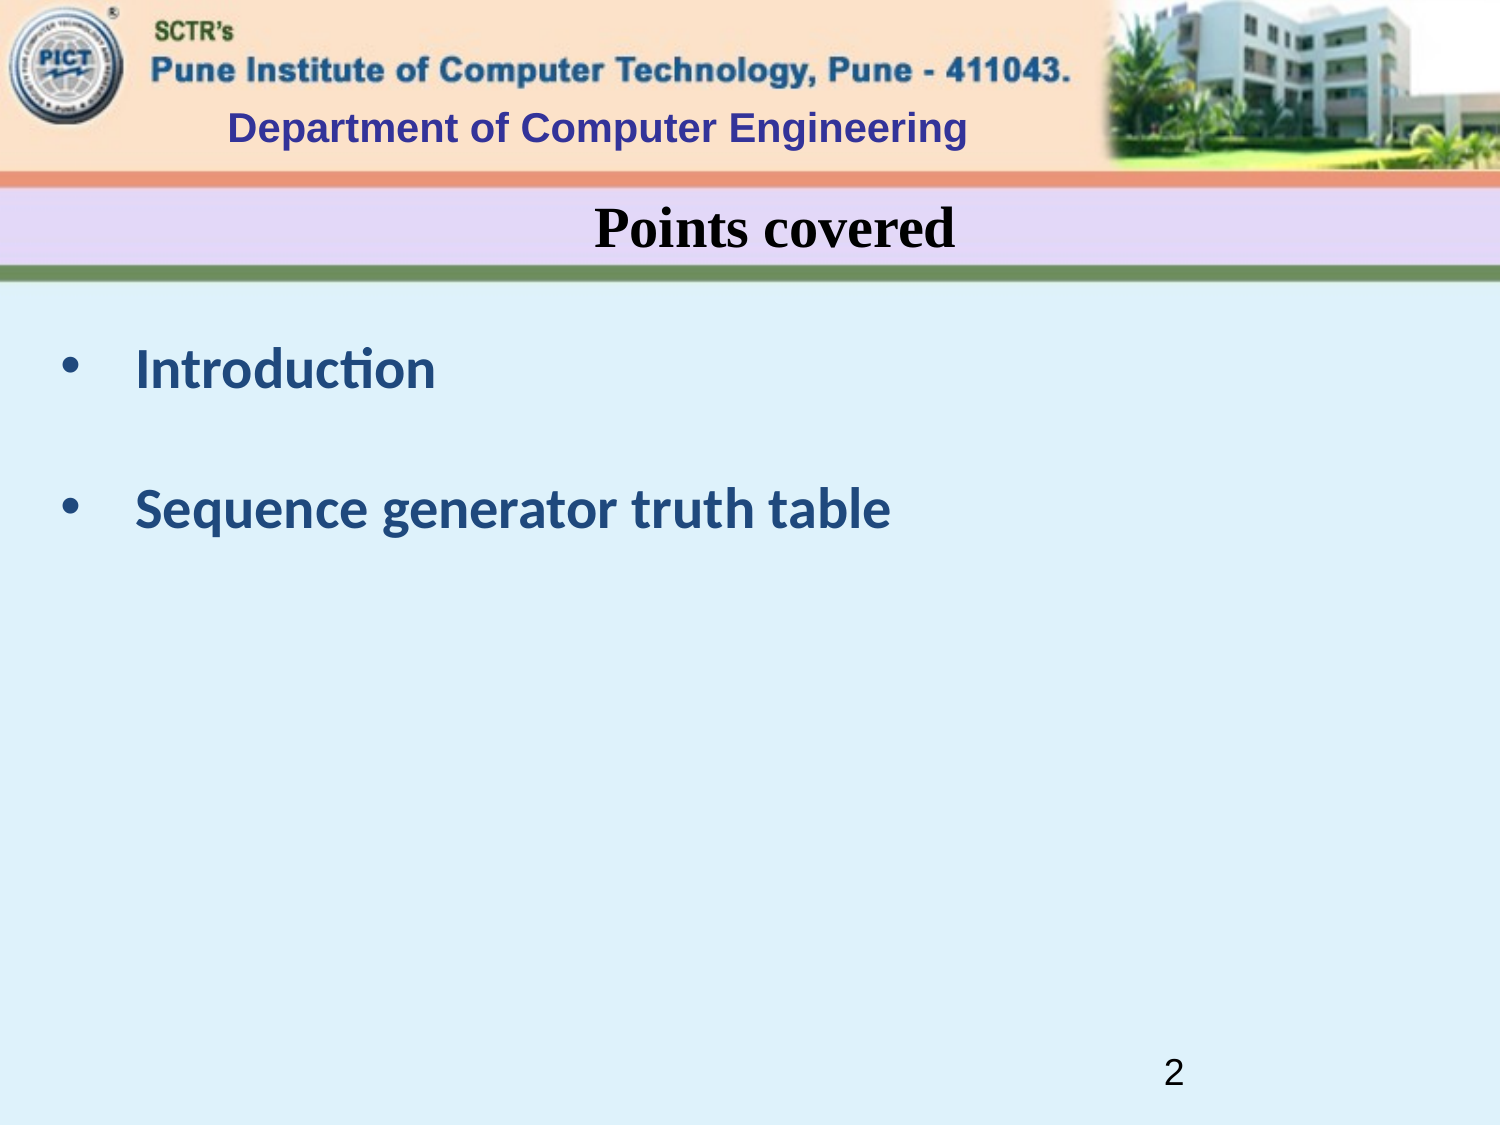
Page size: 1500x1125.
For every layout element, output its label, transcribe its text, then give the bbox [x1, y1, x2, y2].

text_box 2 [1157, 1048, 1192, 1093]
title Points covered [174, 187, 971, 327]
text_box Introduction Sequence generator truth table [60, 327, 1449, 960]
picture [0, 0, 1500, 1125]
text_box Department of Computer Engineering [225, 98, 972, 151]
